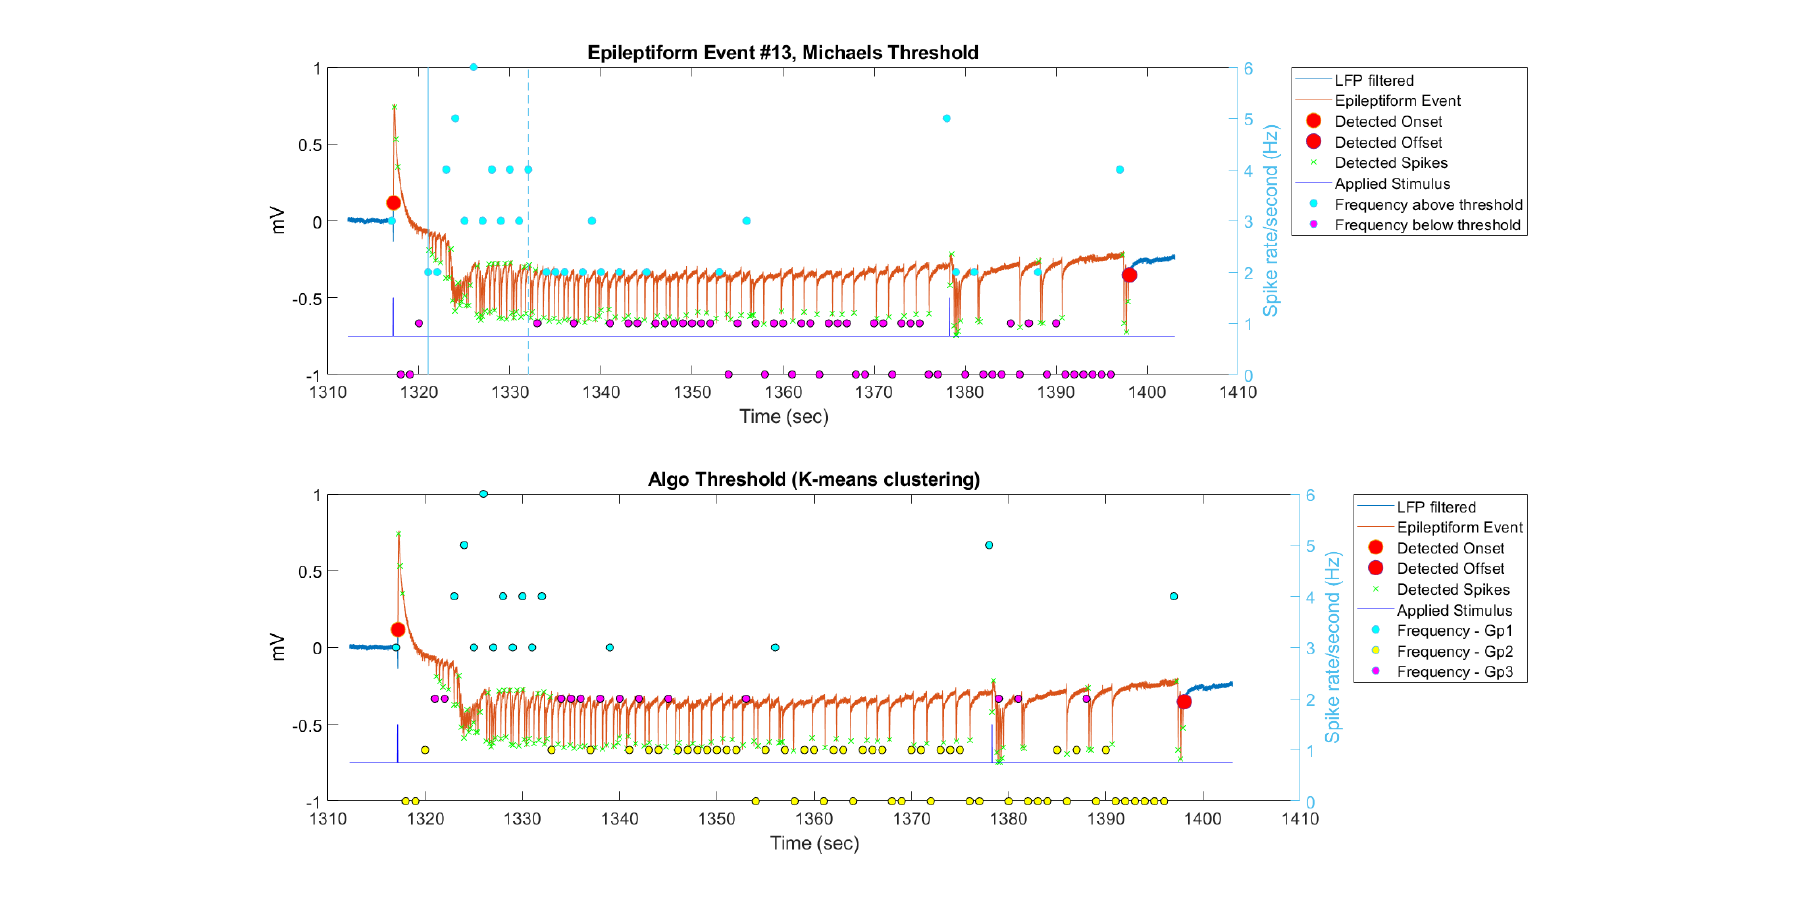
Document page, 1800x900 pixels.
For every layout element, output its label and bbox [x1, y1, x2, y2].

picture [126, 0, 1674, 900]
